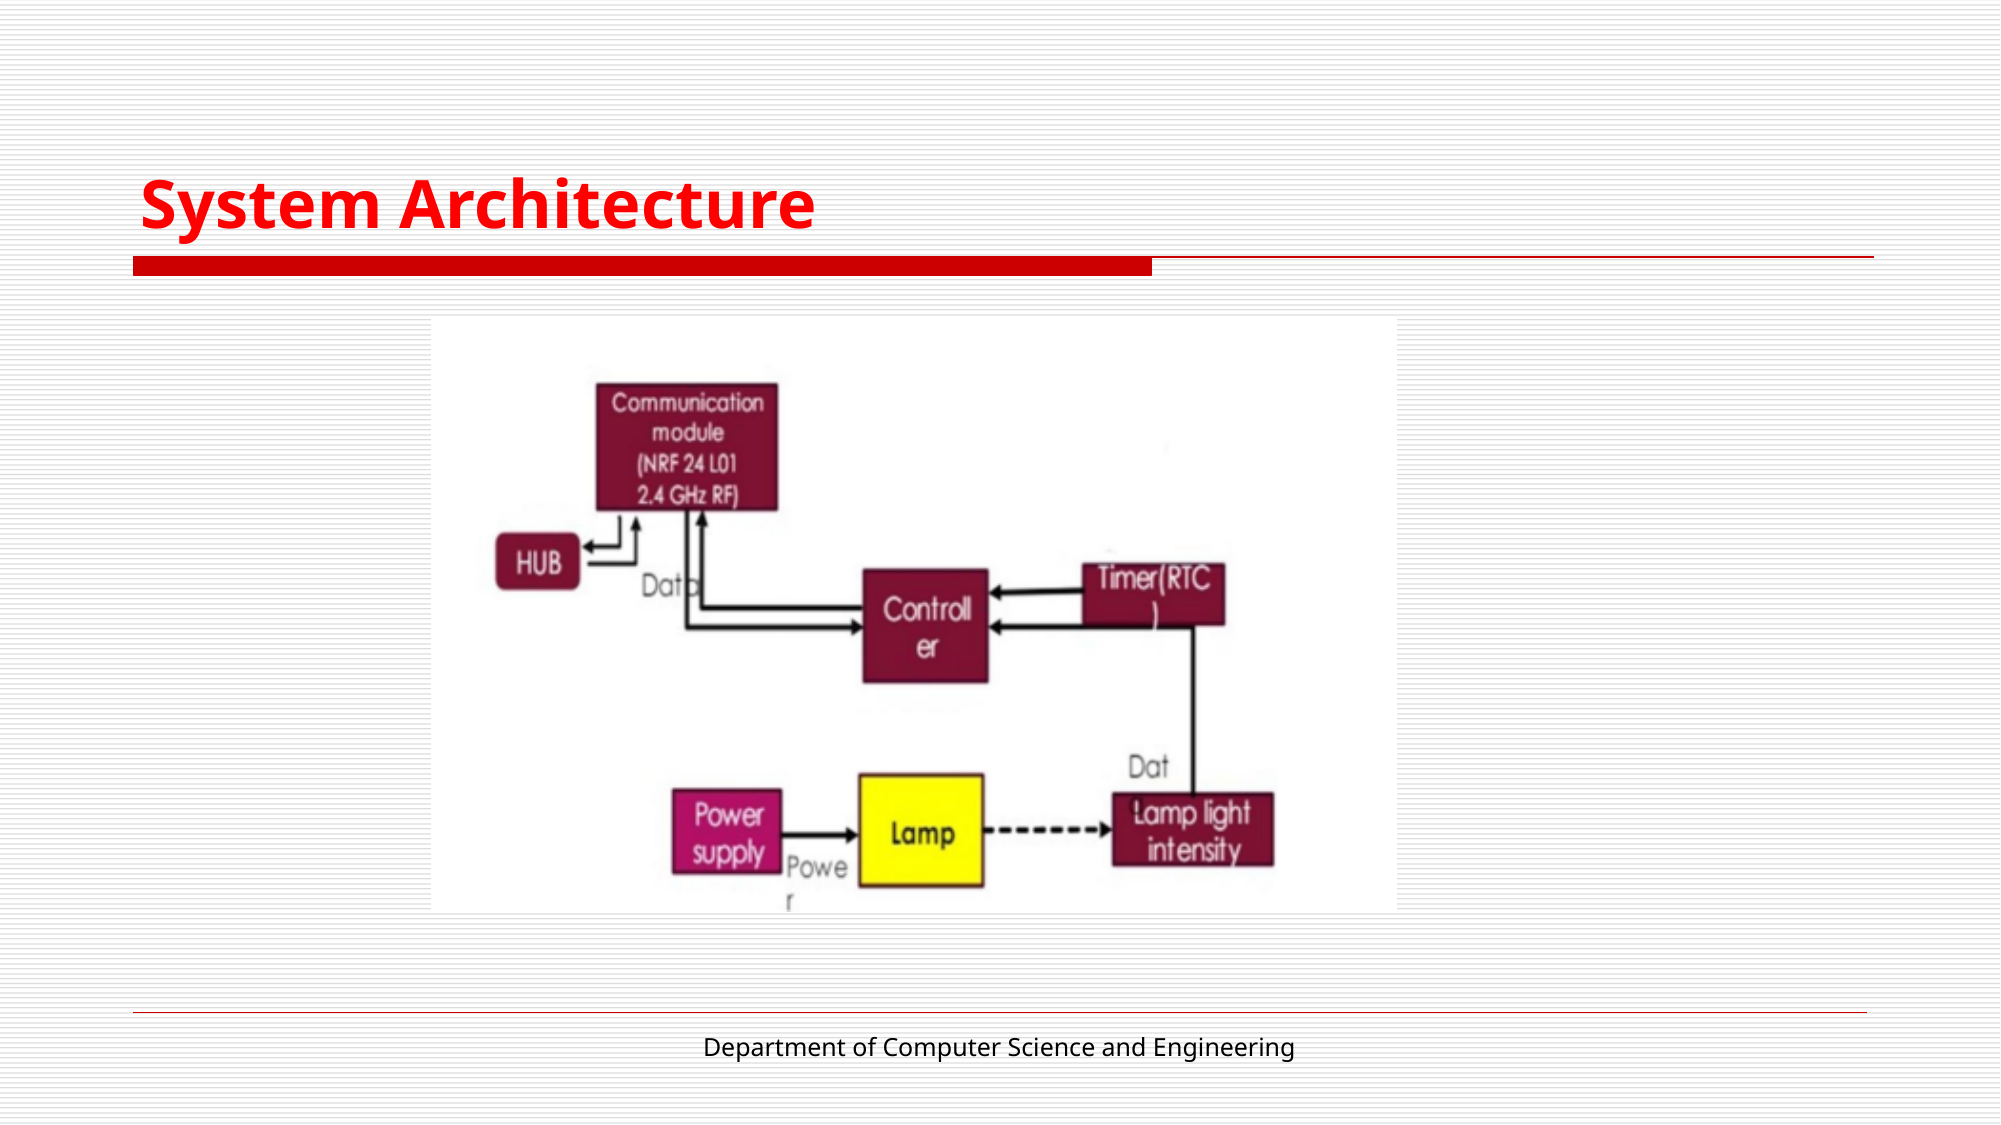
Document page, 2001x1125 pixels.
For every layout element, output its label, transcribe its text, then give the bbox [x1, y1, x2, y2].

picture [0, 0, 2001, 1125]
list [123, 287, 1874, 988]
title System Architecture [125, 50, 1876, 250]
footer Department of Computer Science and Engineering [683, 1024, 1317, 1103]
